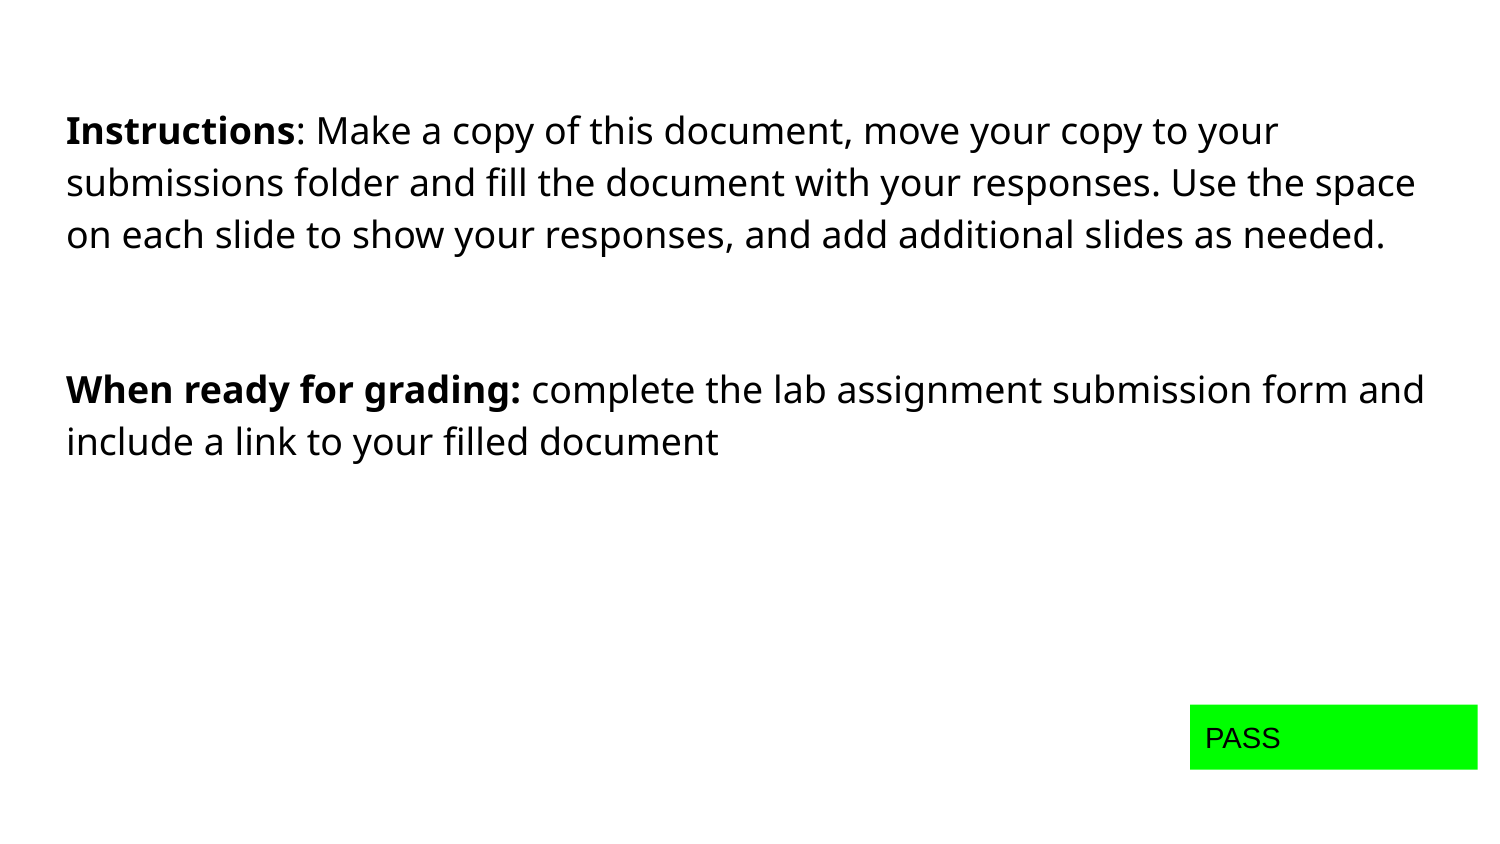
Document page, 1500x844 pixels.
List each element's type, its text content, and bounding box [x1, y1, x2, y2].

list Instructions: Make a copy of this document, move your copy to your submissions folder and fill the document with your responses. Use the space on each slide to show your responses, and add additional slides as needed. When ready for grading: complete the lab assignment submission form and include a link to your filled document [51, 85, 1449, 787]
text_box PASS [1190, 704, 1478, 770]
